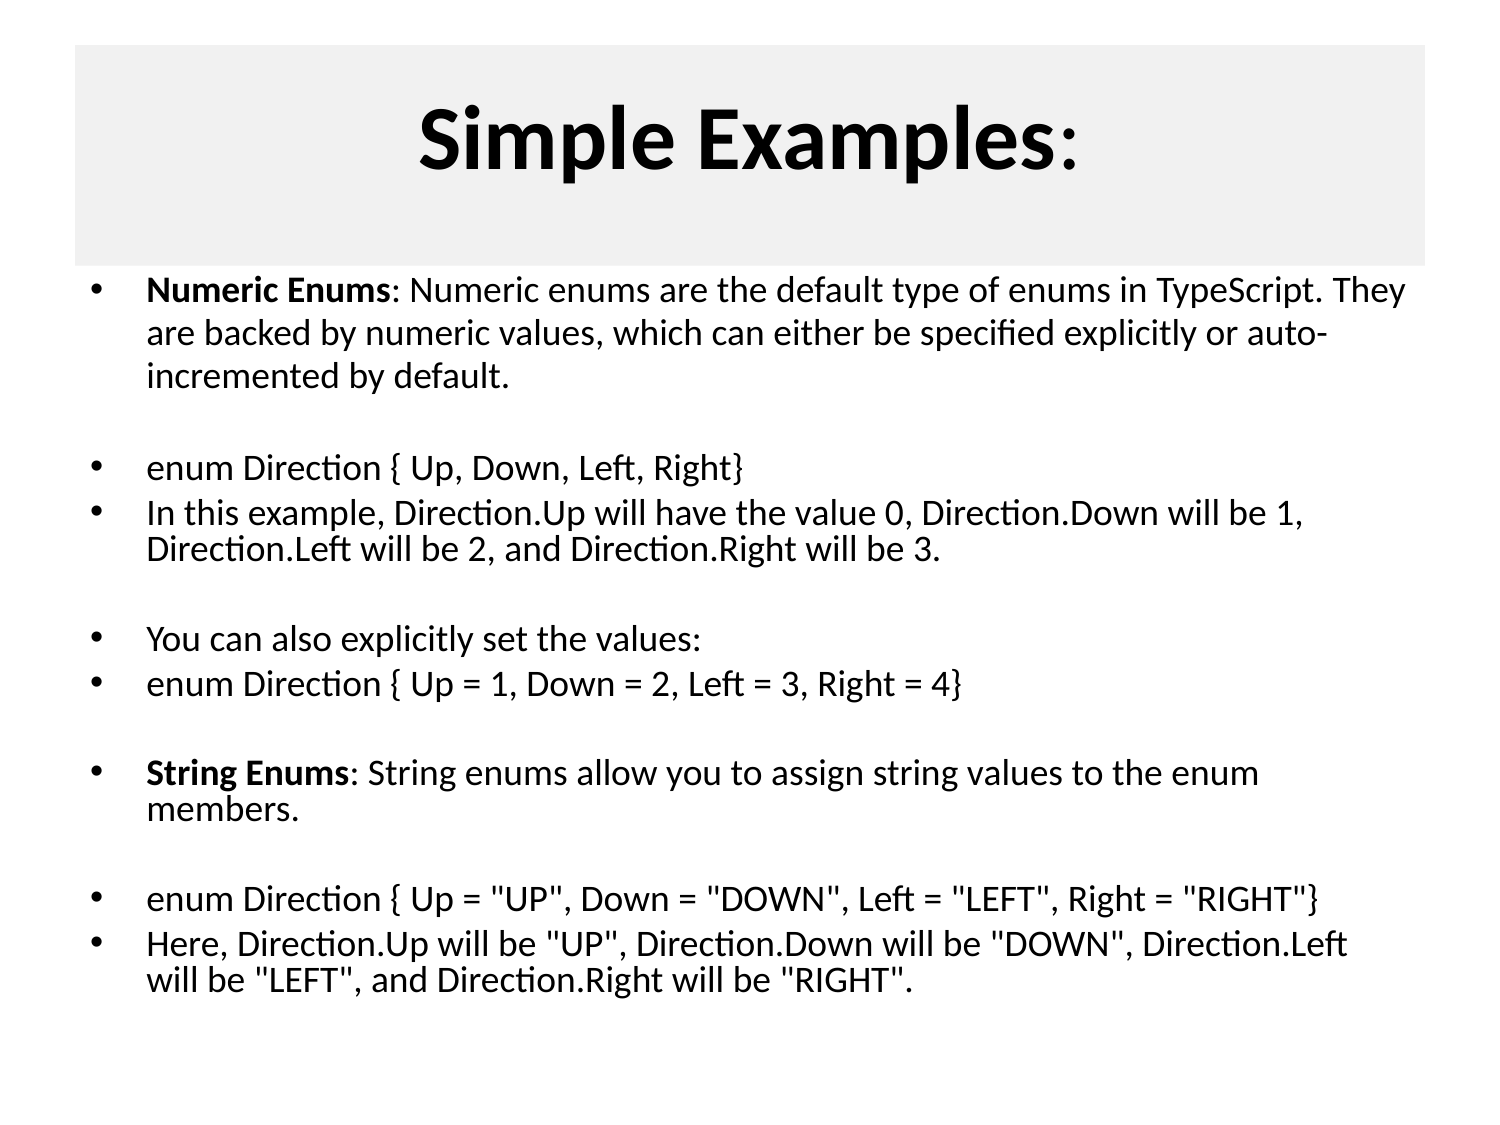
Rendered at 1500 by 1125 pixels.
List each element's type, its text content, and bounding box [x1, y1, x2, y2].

title Simple Examples: [75, 45, 1425, 266]
text_box Numeric Enums: Numeric enums are the default type of enums in TypeScript. They are backed by numeric values, which can either be specified explicitly or auto- incremented by default. enum Direction { Up, Down, Left, Right} In this example, Direction.Up will have the value 0, Direction.Down will be 1, Direction.Left will be 2, and Direction.Right will be 3. You can also explicitly set the values: enum Direction { Up = 1, Down = 2, Left = 3, Right = 4} String Enums: String enums allow you to assign string values to the enum members. enum Direction { Up = "UP", Down = "DOWN", Left = "LEFT", Right = "RIGHT"} Here, Direction.Up will be "UP", Direction.Down will be "DOWN", Direction.Left will be "LEFT", and Direction.Right will be "RIGHT". [87, 257, 1411, 1001]
